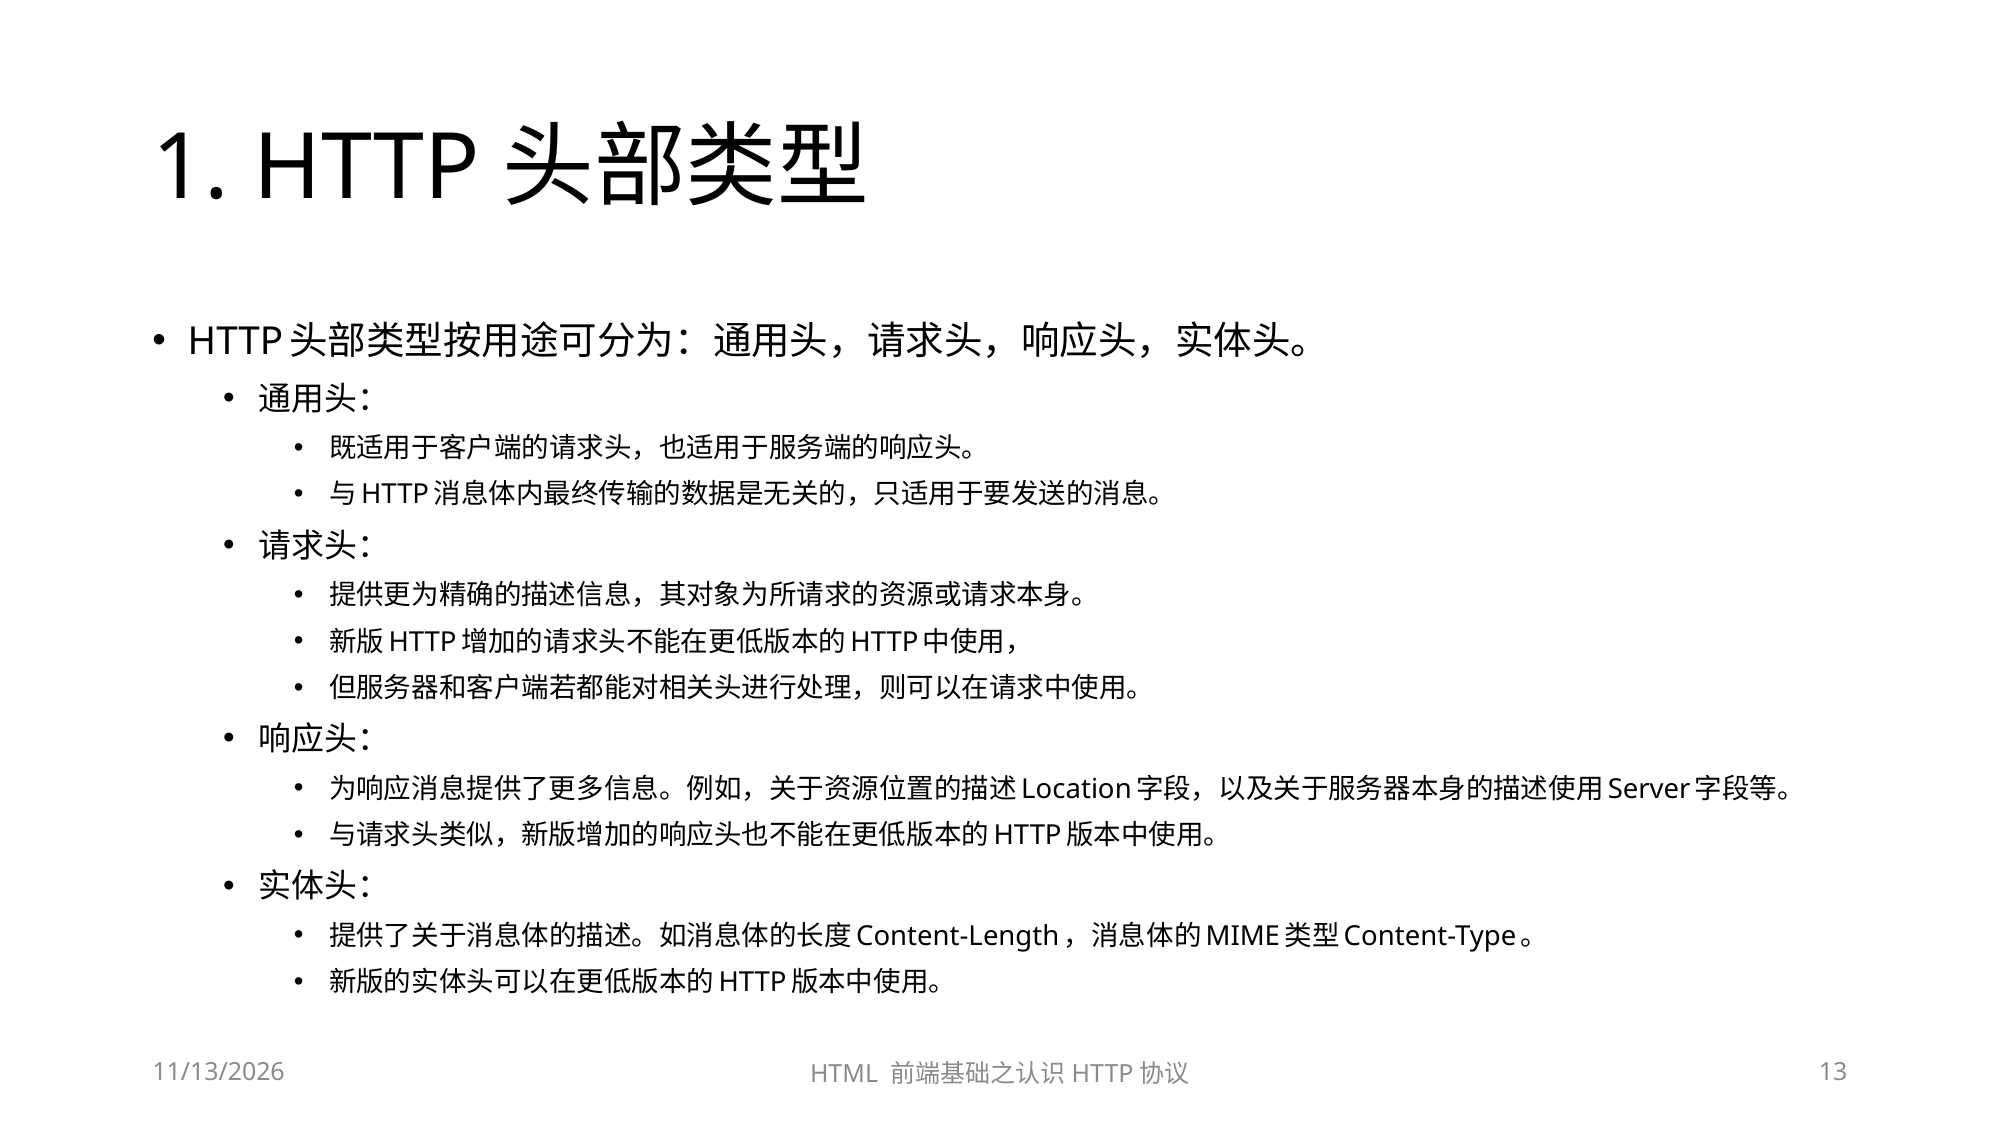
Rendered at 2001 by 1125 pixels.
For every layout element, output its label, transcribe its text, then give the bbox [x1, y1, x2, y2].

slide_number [137, 1042, 588, 1103]
slide_number 13 [1412, 1042, 1863, 1103]
footer HTML 前端基础之认识HTTP协议 [662, 1042, 1338, 1103]
list HTTP头部类型按用途可分为：通用头，请求头，响应头，实体头。 通用头： 既适用于客户端的请求头，也适用于服务端的响应头。 与HTTP消息体内最终传输的数据是无关的，只适用于要发送的消息。 请求头： 提供更为精确的描述信息，其对象为所请求的资源或请求本身。 新版HTTP增加的请求头不能在更低版本的HTTP中使用， 但服务器和客户端若都能对相关头进行处理，则可以在请求中使用。 响应头： 为响应消息提供了更多信息。例如，关于资源位置的描述Location字段，以及关于服务器本身的描述使用Server字段等。 与请求头类似，新版增加的响应头也不能在更低版本的HTTP版本中使用。 实体头： 提供了关于消息体的描述。如消息体的长度Content-Length，消息体的MIME类型Content-Type。 新版的实体头可以在更低版本的HTTP版本中使用。 [137, 299, 1863, 1014]
title 1. HTTP头部类型 [137, 59, 1863, 278]
